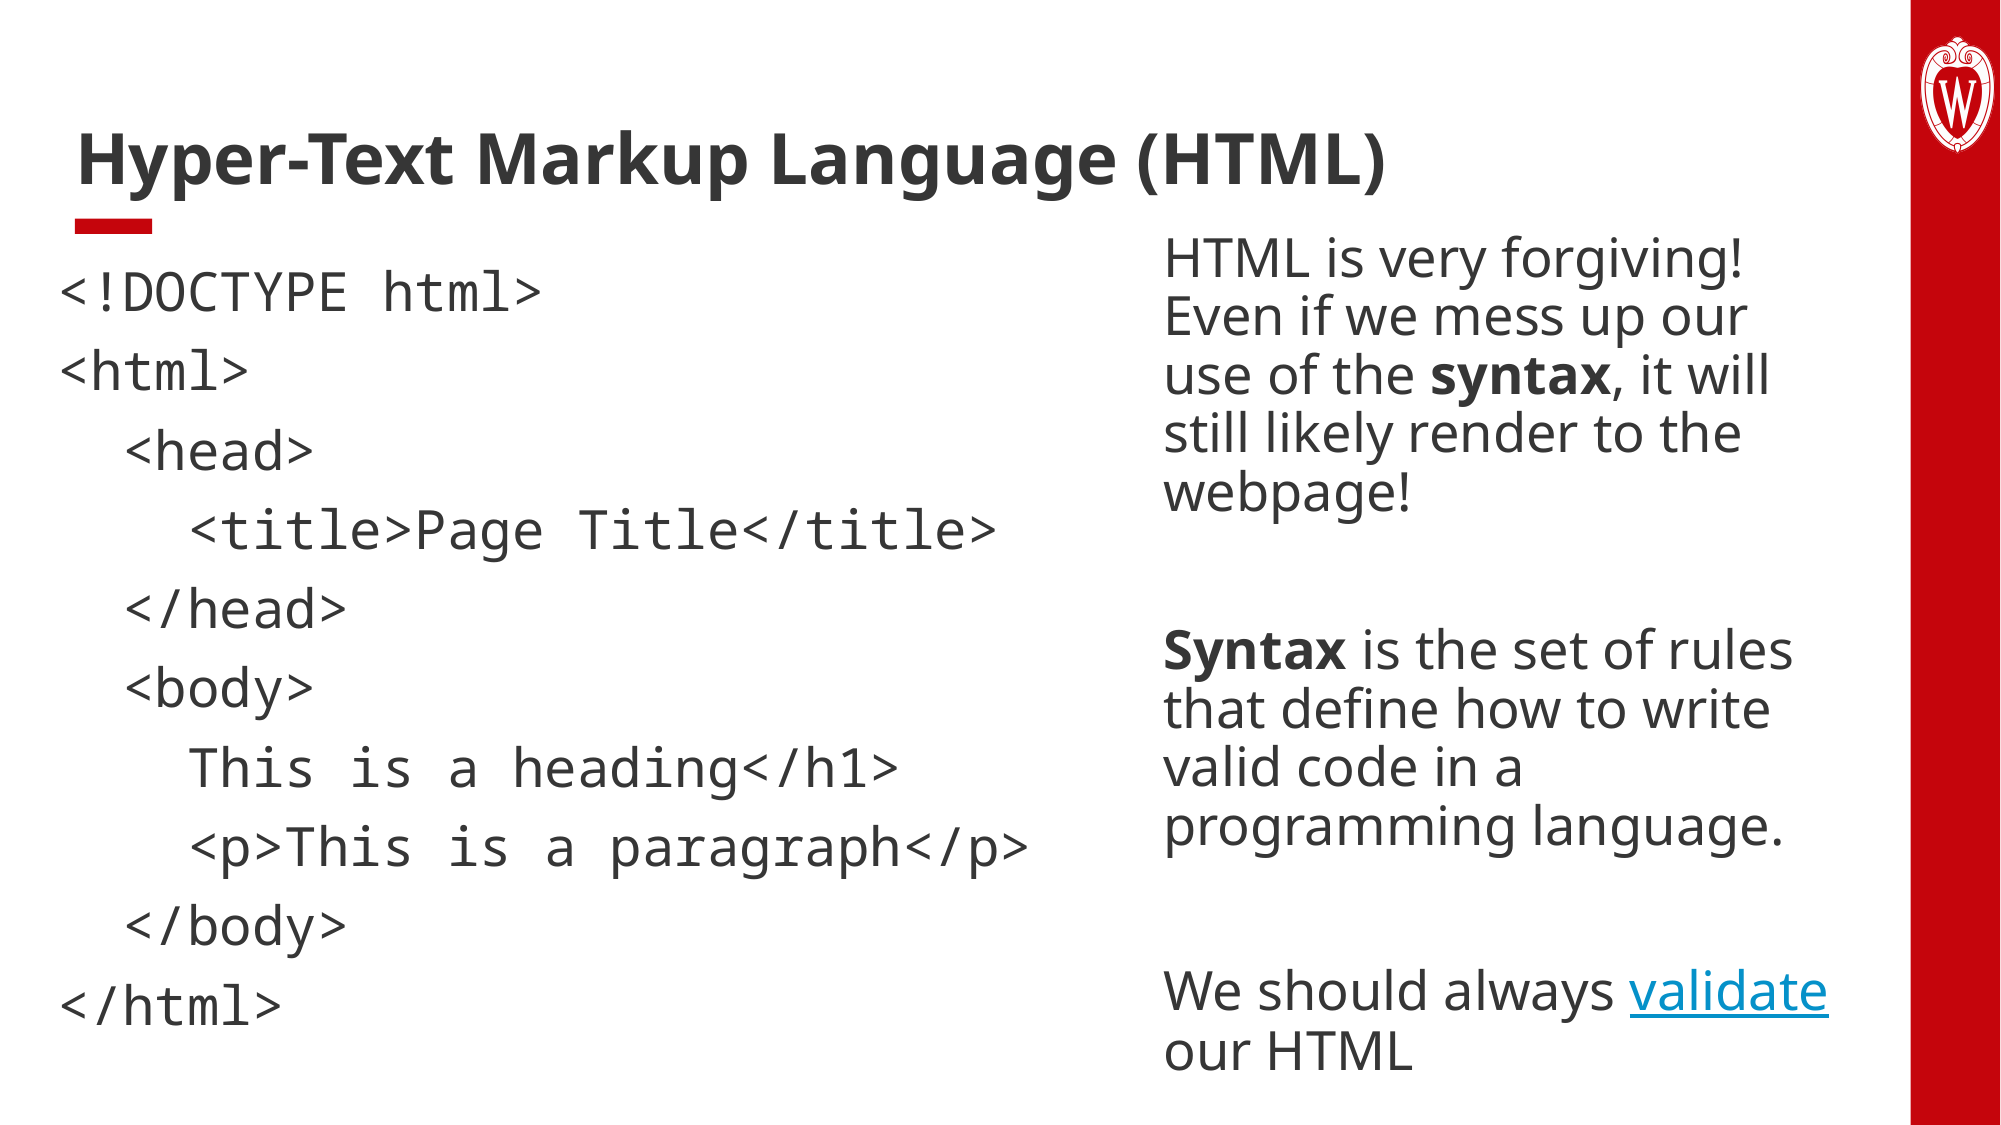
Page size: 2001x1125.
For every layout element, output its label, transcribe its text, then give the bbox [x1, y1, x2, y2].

title Hyper-Text Markup Language (HTML) [75, 115, 1863, 200]
picture [1920, 36, 1995, 154]
list HTML is very forgiving! Even if we mess up our use of the syntax, it will still likely render to the webpage! Syntax is the set of rules that define how to write valid code in a programming language. We should always validate our HTML [1163, 222, 1863, 1125]
list <!DOCTYPE html> <html> <head> <title>Page Title</title> </head> <body> This is a heading</h1> <p>This is a paragraph</p> </body> </html> [57, 257, 1145, 1125]
